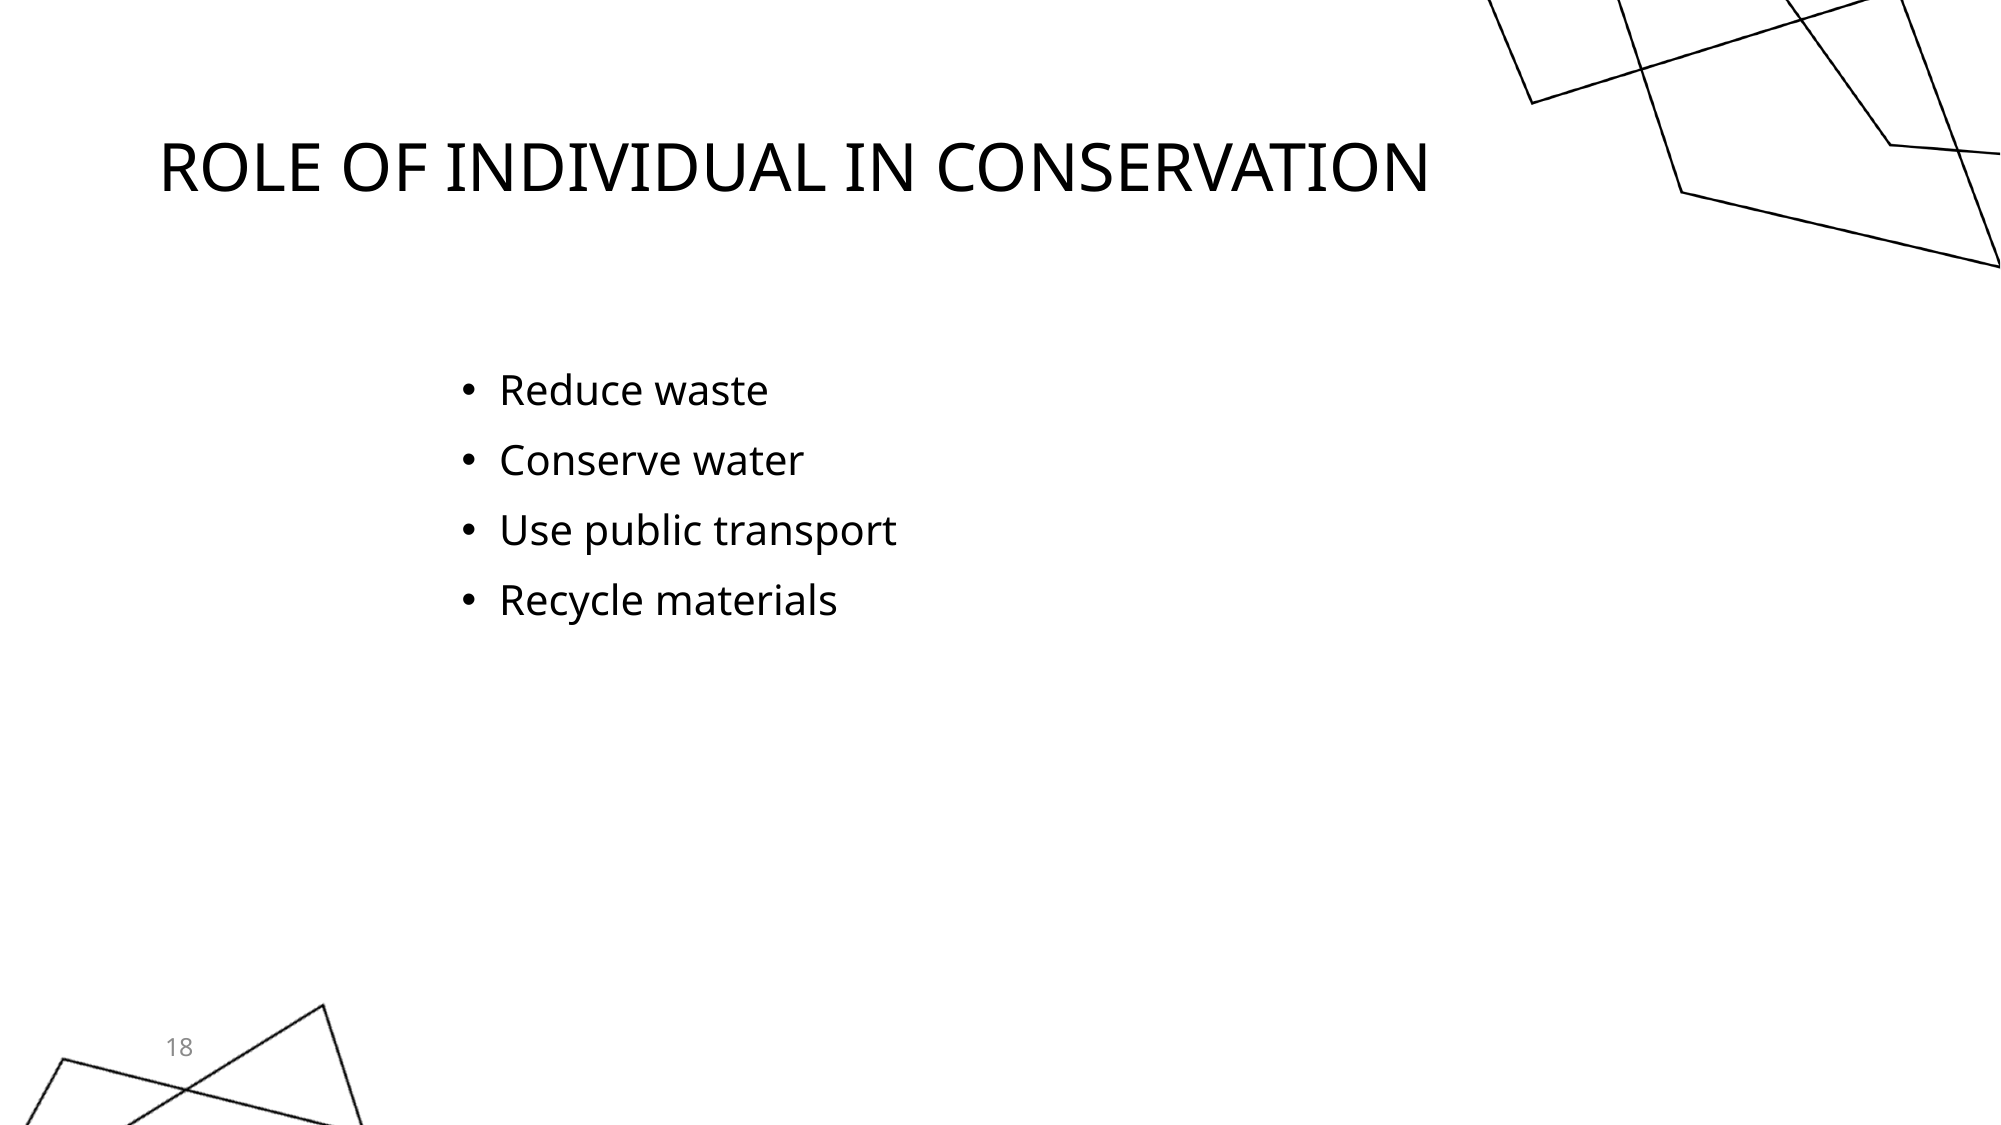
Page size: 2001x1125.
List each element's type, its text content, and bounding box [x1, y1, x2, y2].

picture [0, 976, 408, 1125]
title Role of Individual in Conservation [143, 37, 1856, 303]
picture [1412, 0, 2001, 277]
list Reduce waste Conserve water Use public transport Recycle materials [446, 361, 1555, 977]
slide_number 18 [150, 1024, 254, 1074]
